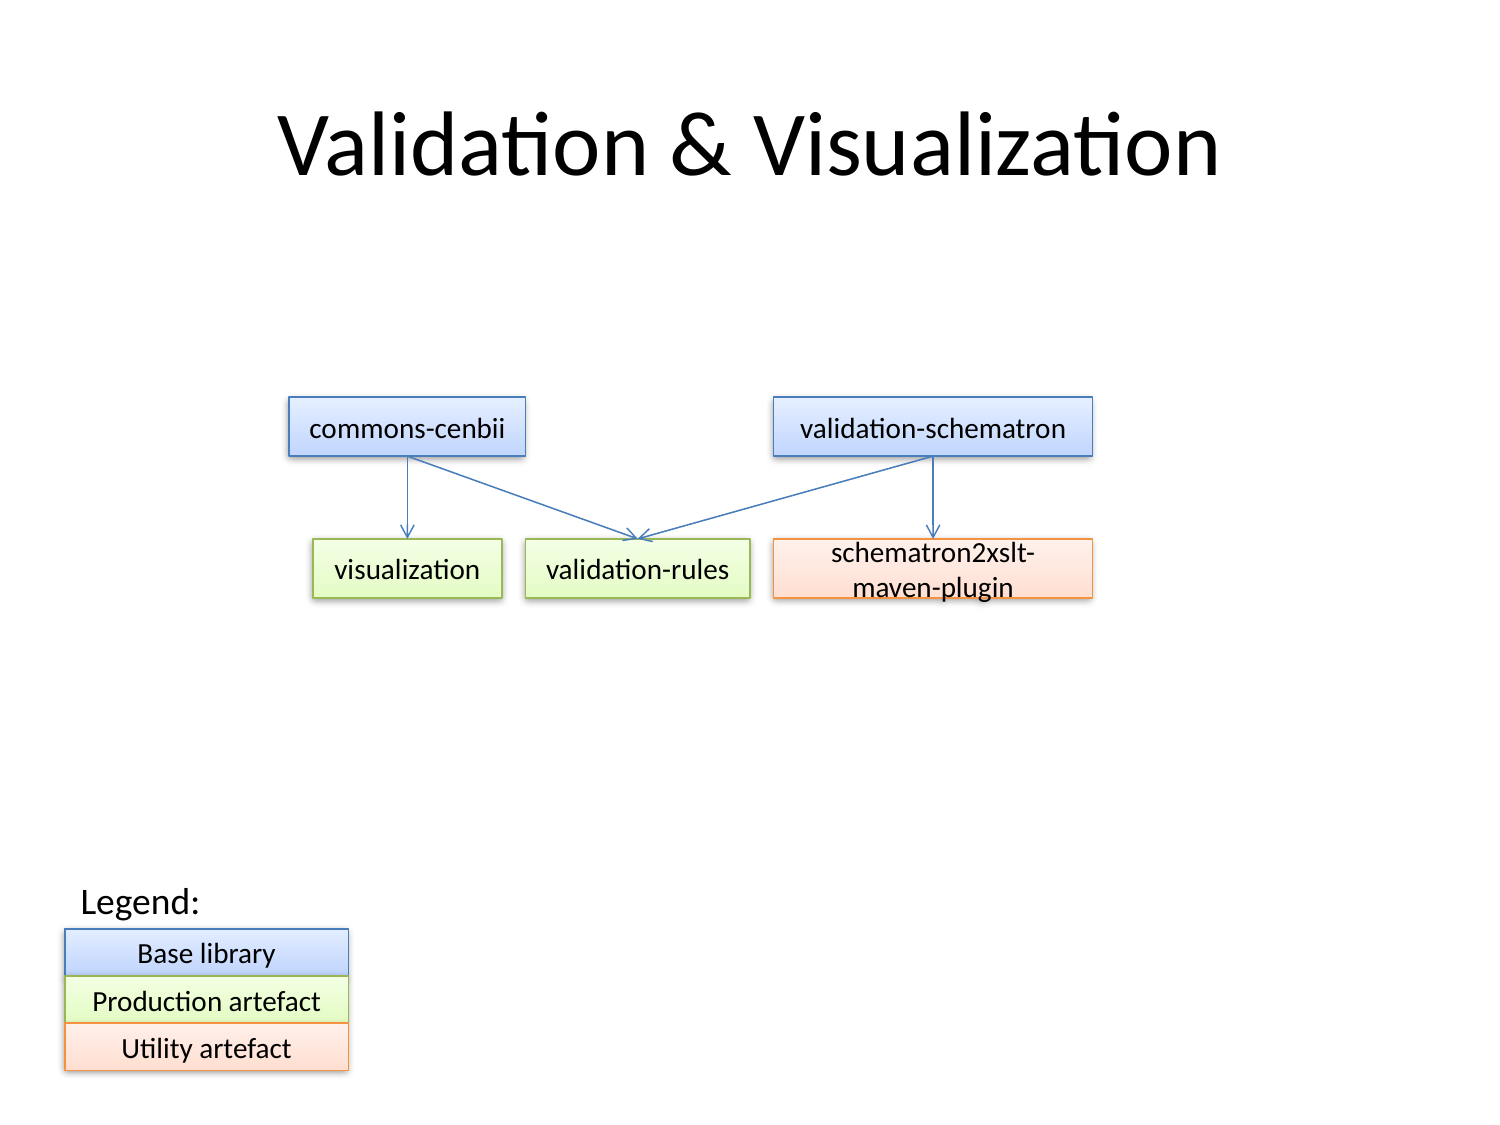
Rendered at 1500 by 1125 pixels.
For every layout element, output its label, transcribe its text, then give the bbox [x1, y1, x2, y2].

text_box Base library [64, 928, 349, 974]
text_box Utility artefact [64, 1022, 349, 1071]
title Validation & Visualization [75, 45, 1425, 233]
text_box validation-rules [525, 547, 751, 599]
text_box validation-schematron [773, 396, 1093, 457]
text_box commons-cenbii [288, 396, 526, 457]
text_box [637, 455, 934, 540]
text_box Legend: [65, 869, 216, 930]
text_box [407, 455, 636, 540]
text_box Production artefact [64, 975, 349, 1022]
text_box schematron2xslt-maven-plugin [773, 538, 1093, 599]
text_box visualization [312, 538, 503, 599]
